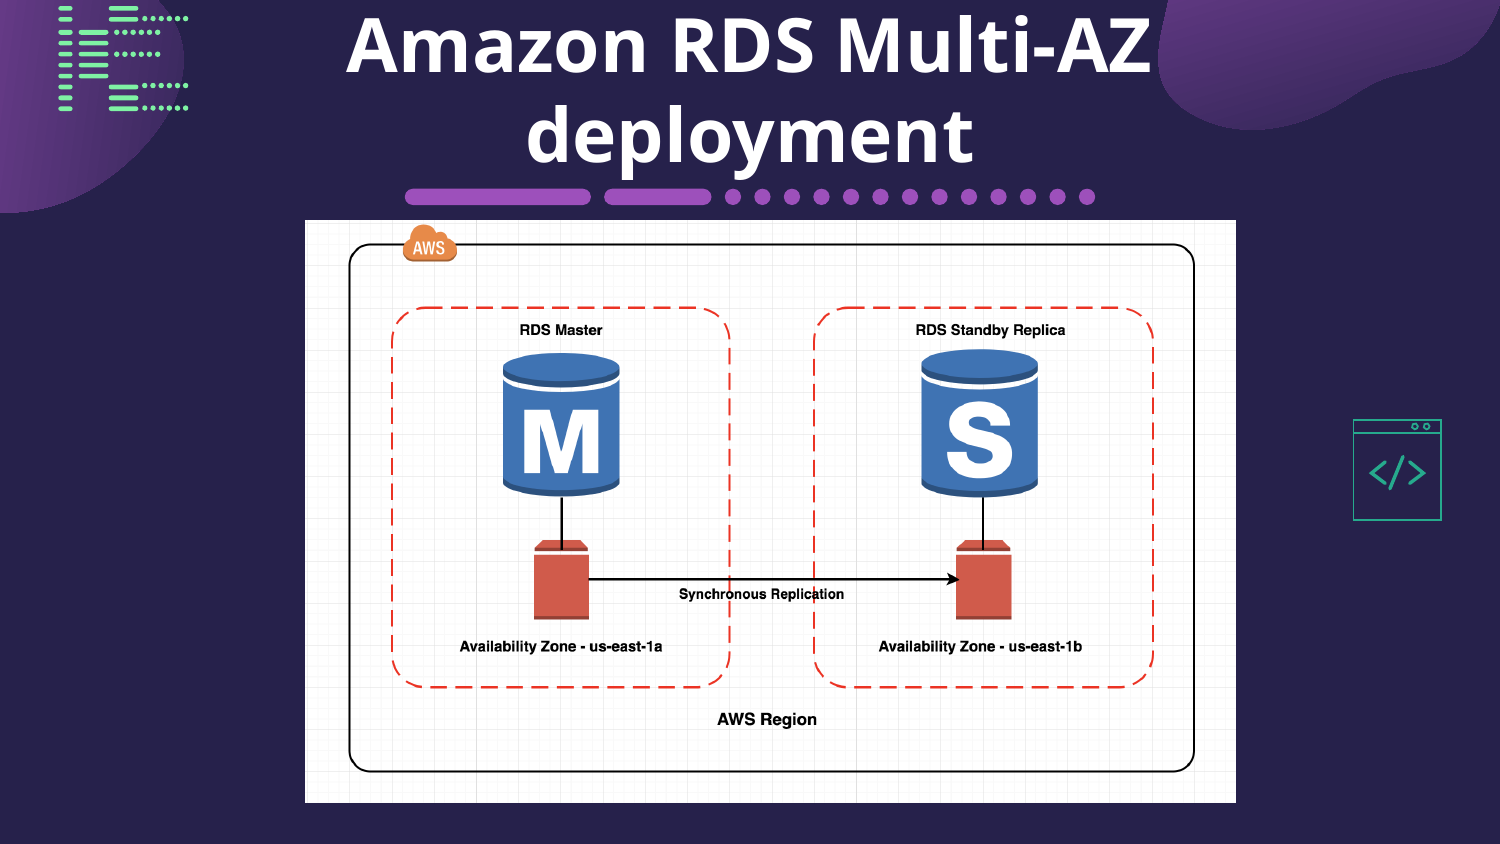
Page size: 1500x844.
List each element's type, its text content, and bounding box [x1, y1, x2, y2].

picture [305, 219, 1236, 804]
title Amazon RDS Multi-AZ deployment [272, 40, 1228, 135]
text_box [404, 188, 1096, 206]
